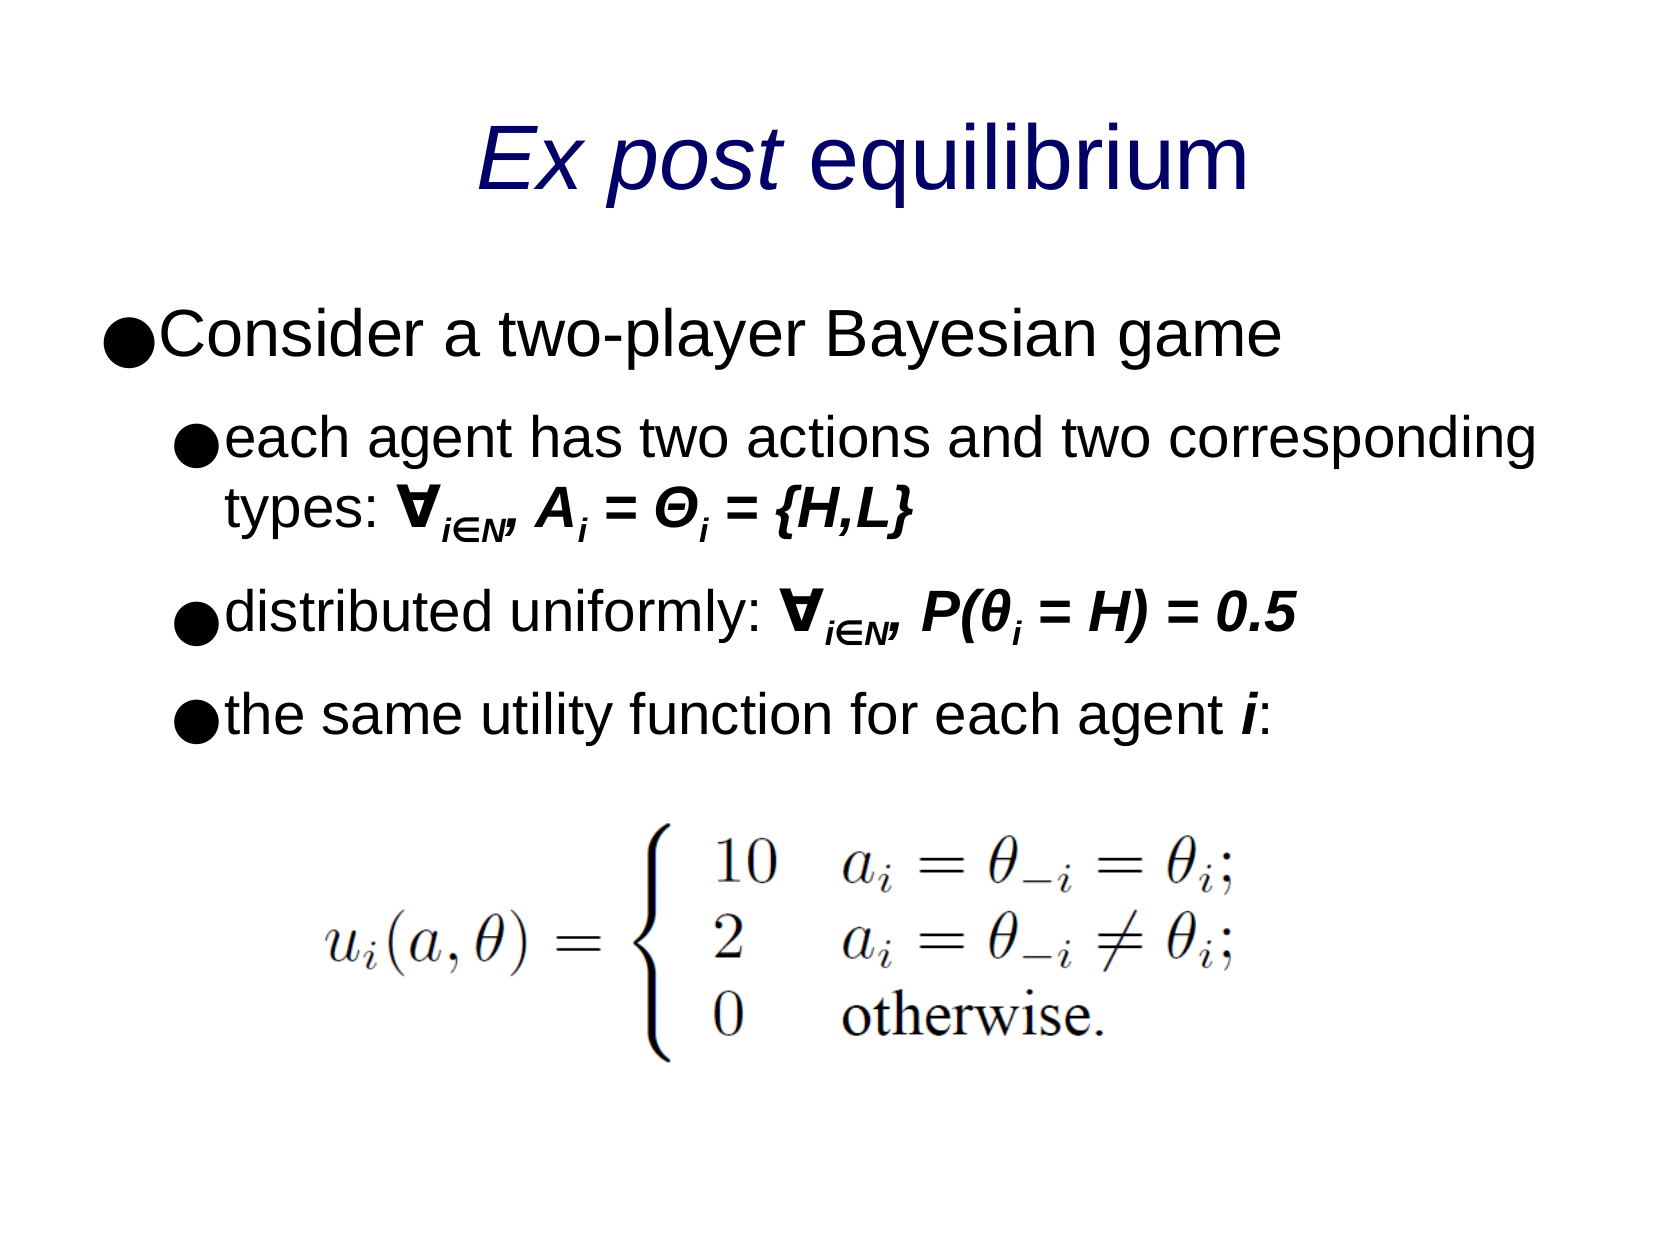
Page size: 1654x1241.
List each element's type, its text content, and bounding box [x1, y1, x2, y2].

text_box Ex post equilibrium [82, 49, 1571, 257]
text_box Consider a two-player Bayesian game each agent has two actions and two corresponding types: ∀i∈N, Ai = Θi = {H,L} distributed uniformly: ∀i∈N, P(θi = H) = 0.5 the same utility function for each agent i: [82, 290, 1571, 1010]
picture [294, 796, 1251, 1077]
